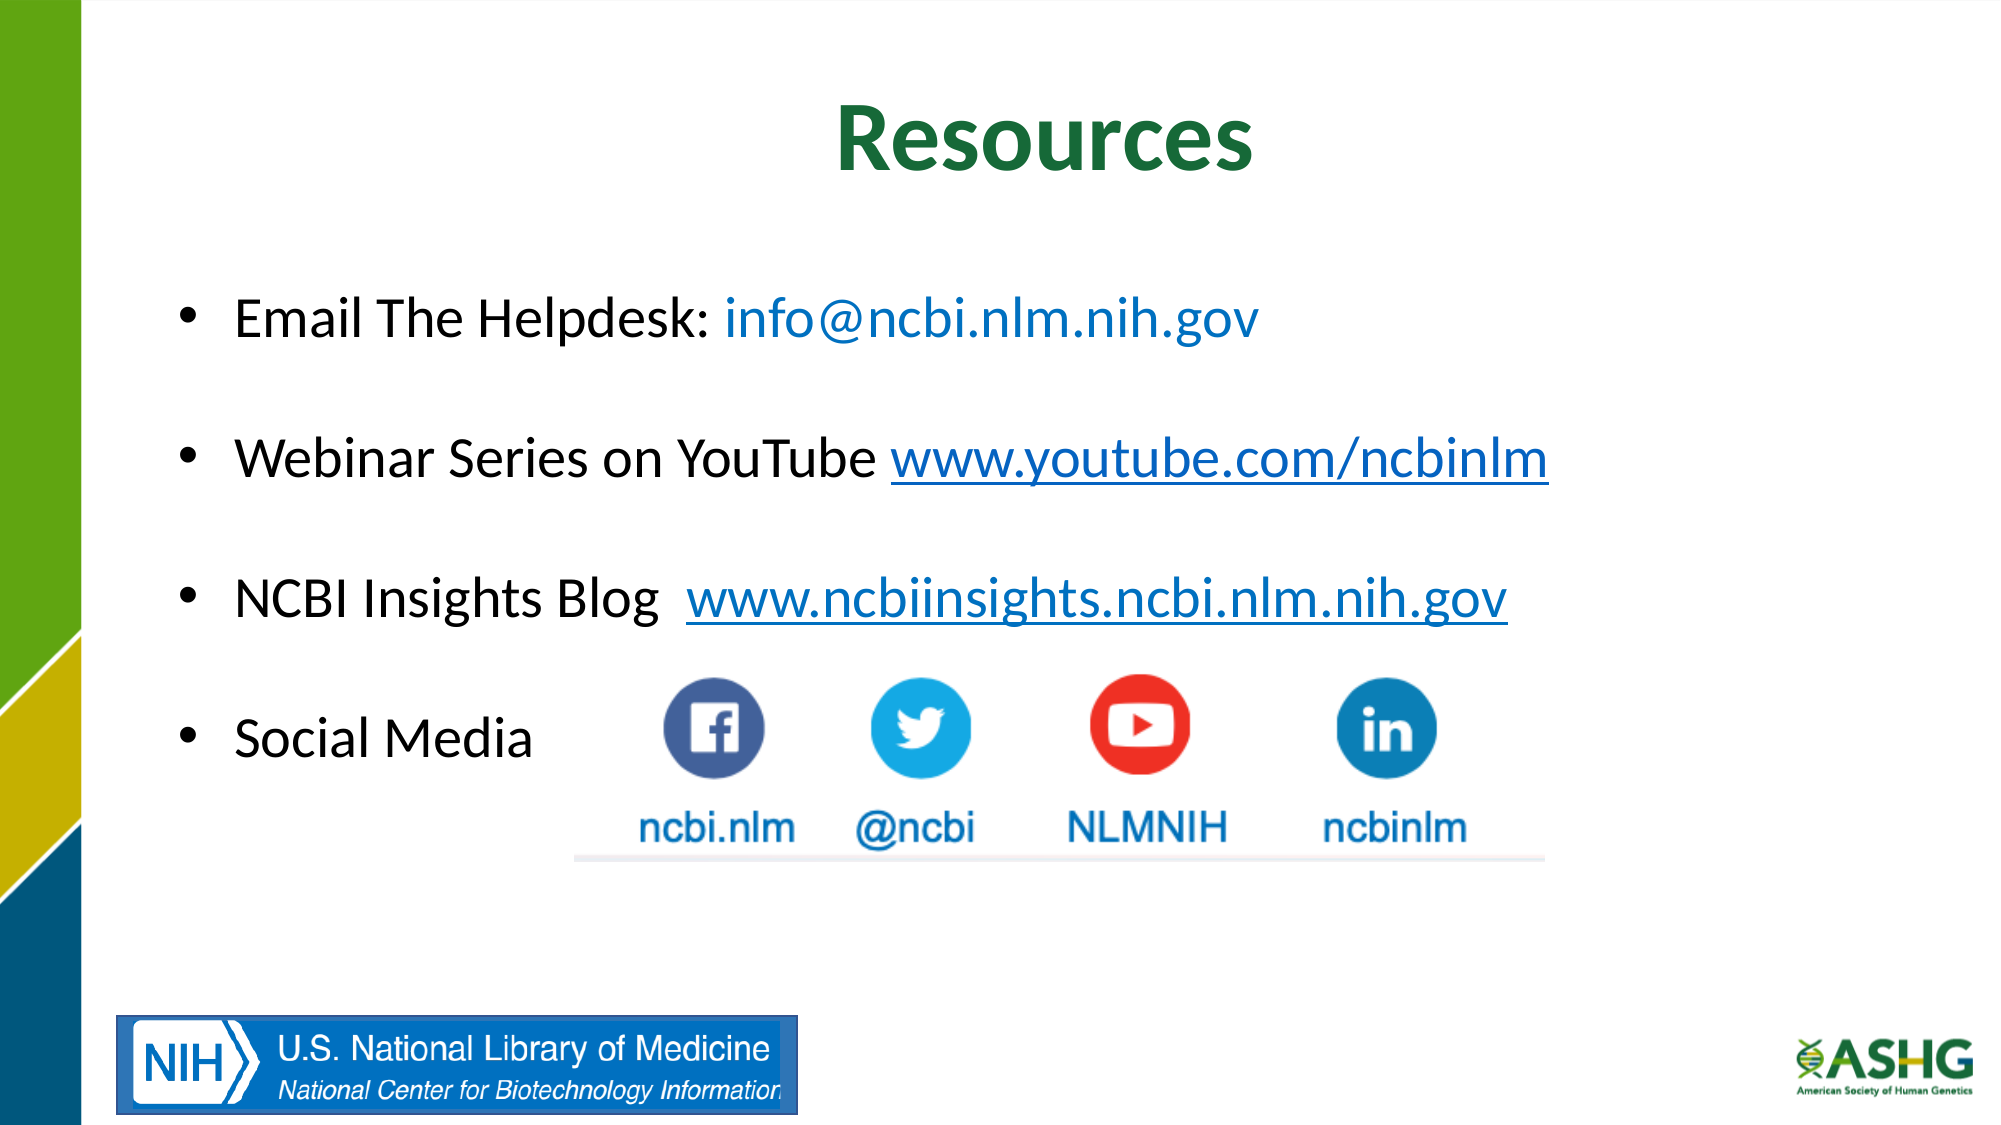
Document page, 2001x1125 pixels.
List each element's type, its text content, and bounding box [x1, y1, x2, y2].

text_box Resources [163, 83, 1927, 193]
text_box Email The Helpdesk: info@ncbi.nlm.nih.gov Webinar Series on YouTube www.youtube.com/ncbinlm NCBI Insights Blog www.ncbiinsights.ncbi.nlm.nih.gov Social Media [163, 272, 1790, 777]
picture [0, 0, 2001, 1125]
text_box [116, 1015, 797, 1114]
